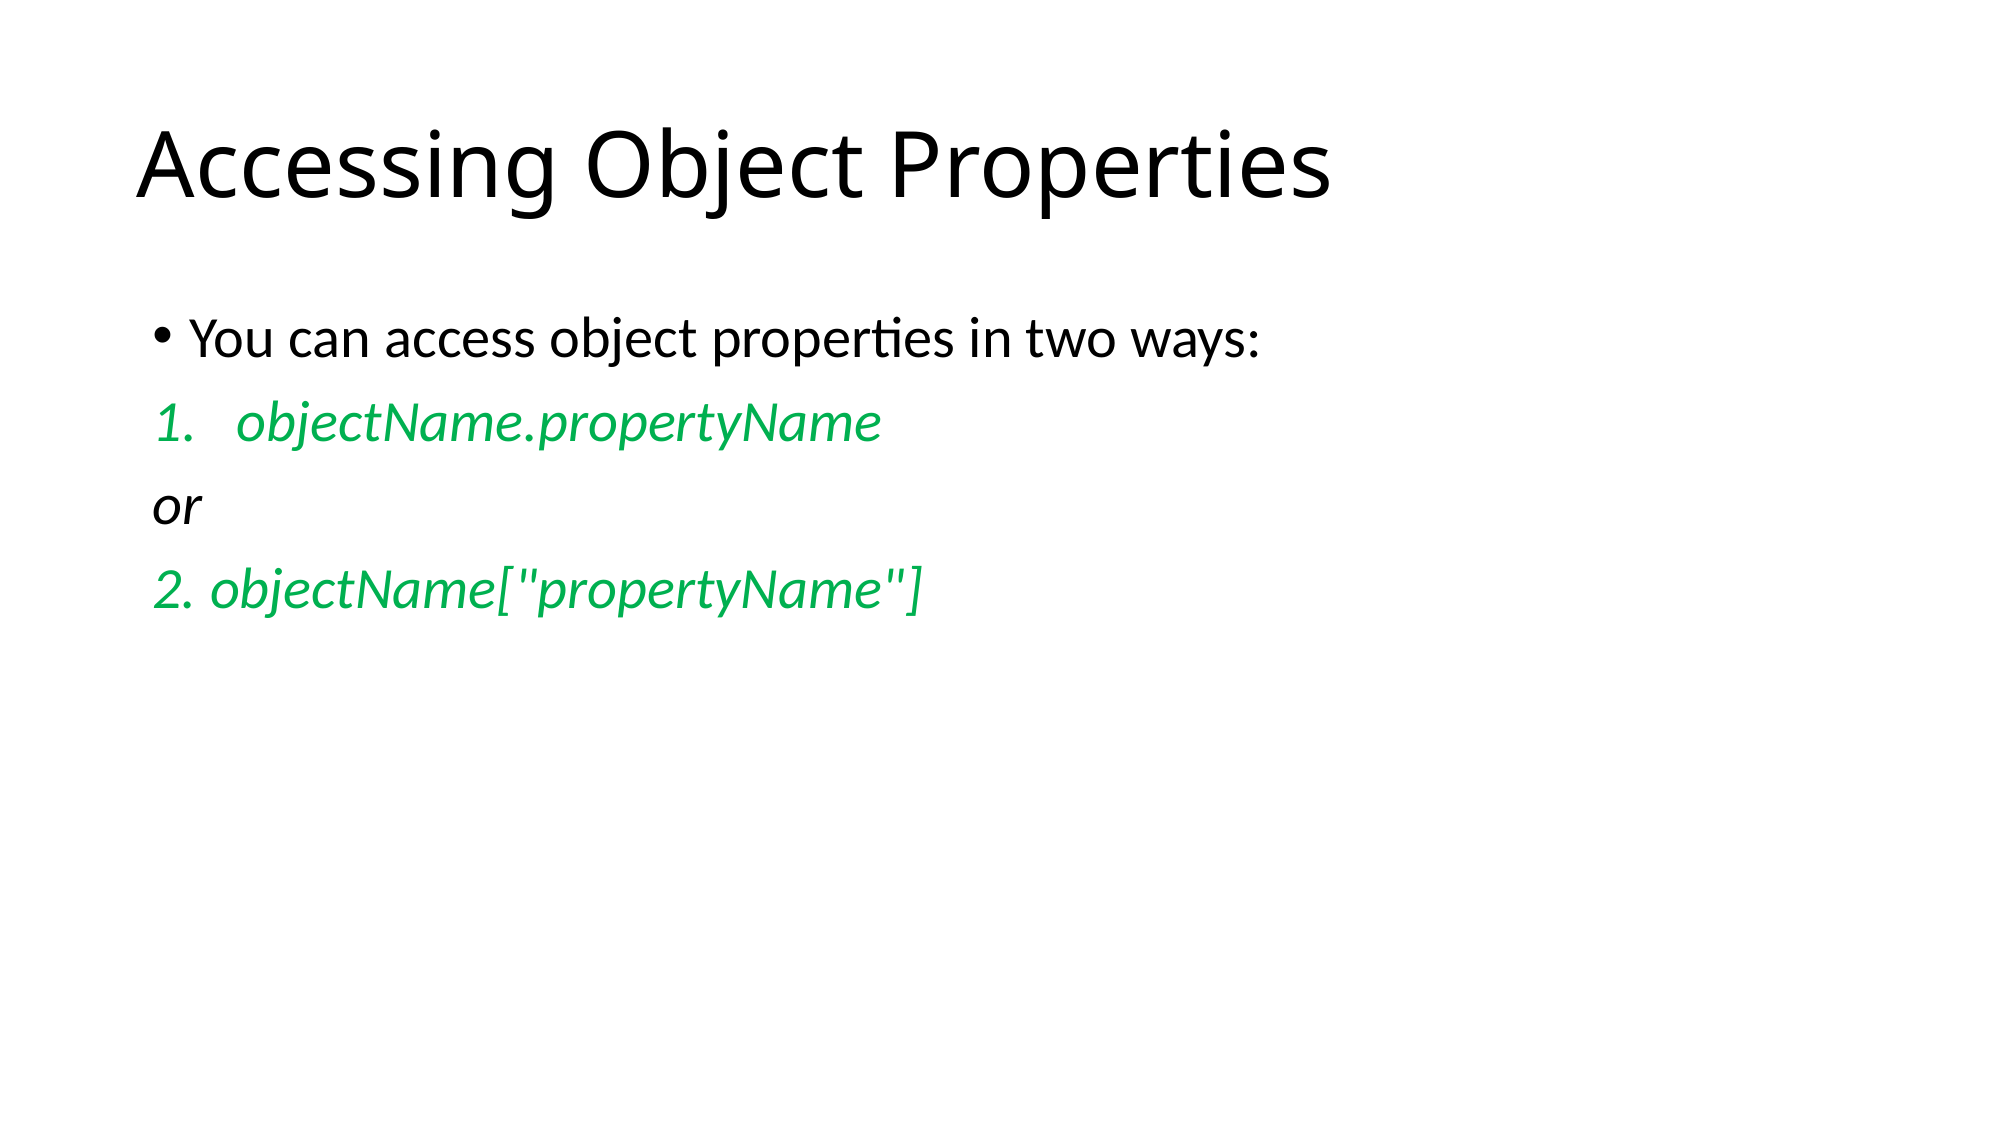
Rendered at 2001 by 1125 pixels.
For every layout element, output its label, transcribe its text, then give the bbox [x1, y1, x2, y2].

list You can access object properties in two ways: objectName.propertyName or 2. objectName["propertyName"] [137, 299, 1863, 1014]
title Accessing Object Properties [121, 59, 1847, 278]
